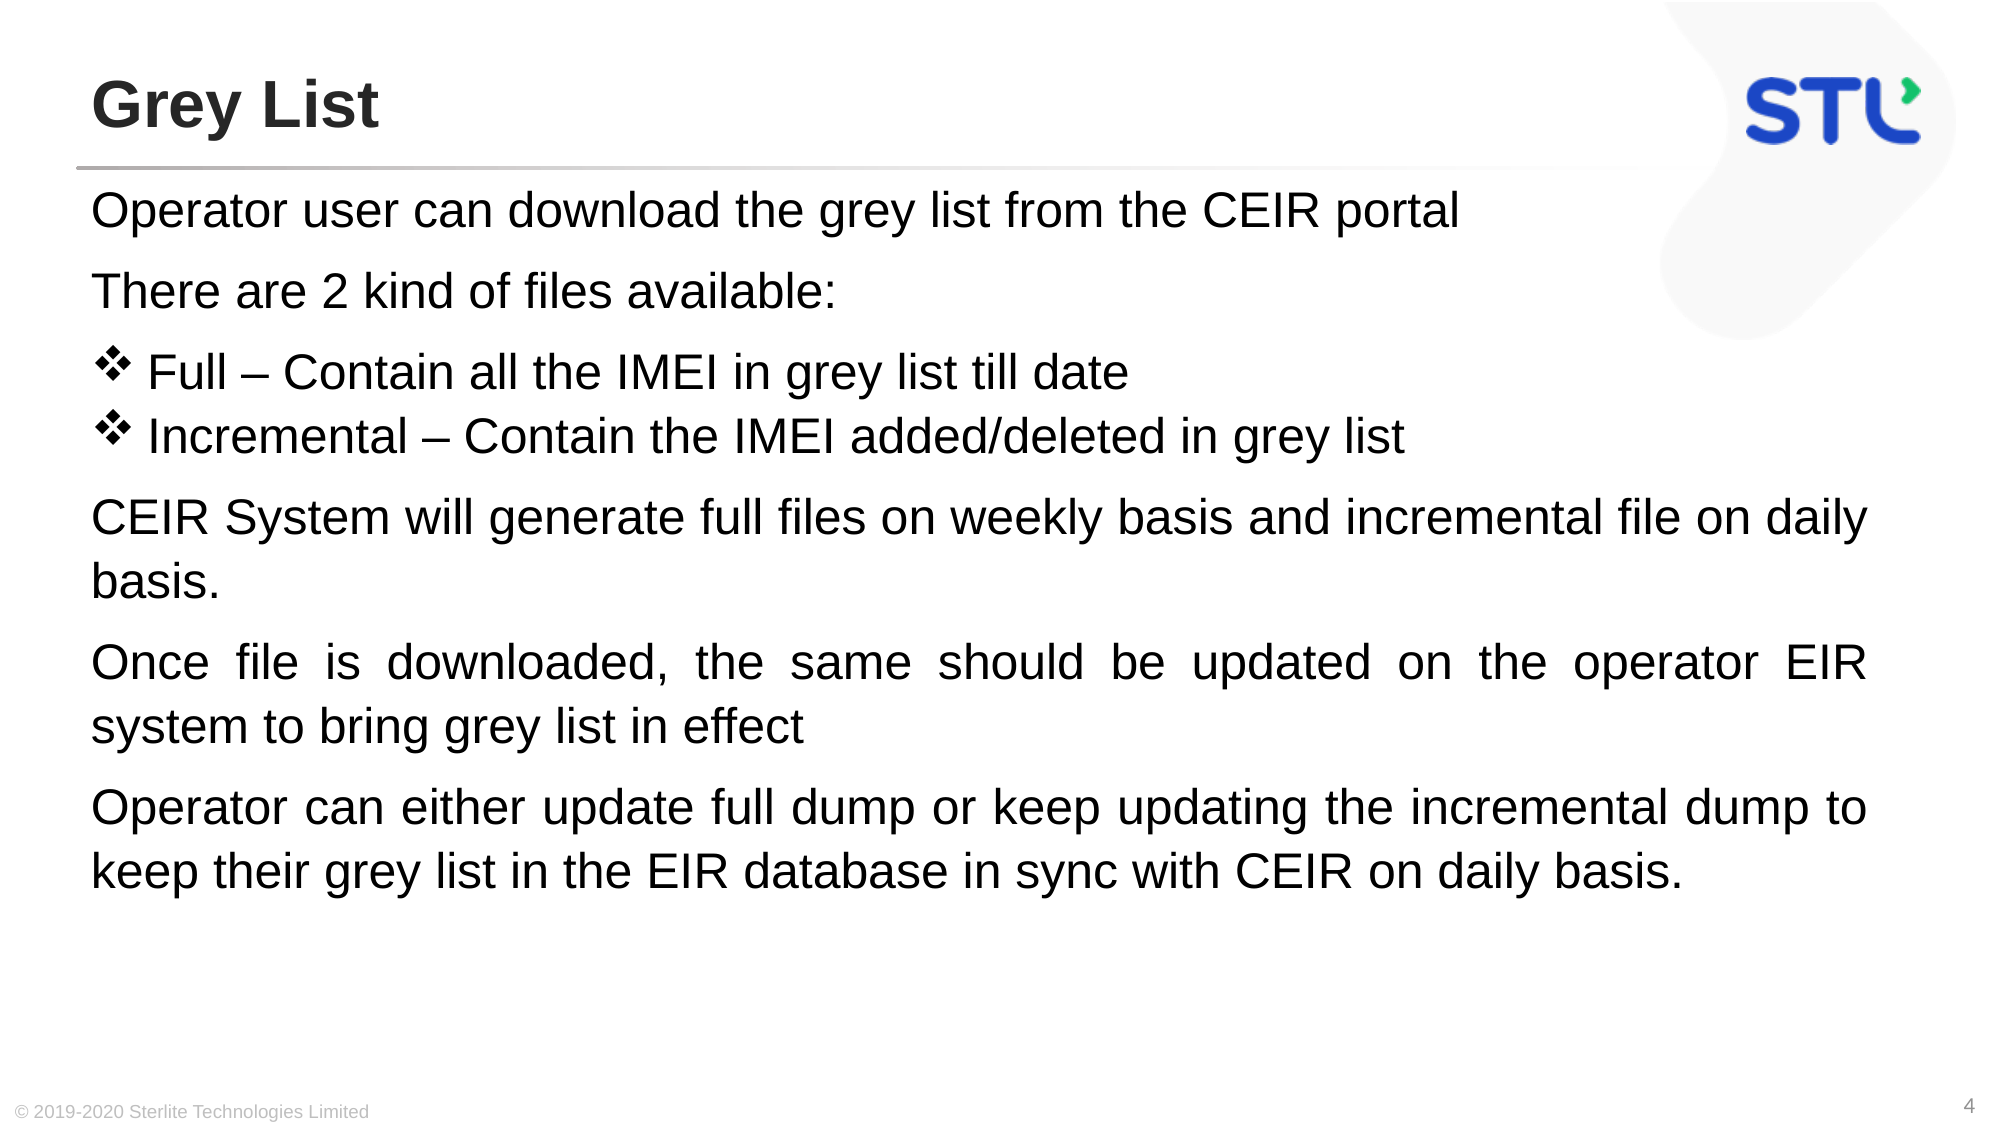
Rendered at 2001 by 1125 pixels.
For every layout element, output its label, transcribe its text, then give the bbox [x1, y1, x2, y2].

picture [1746, 77, 1921, 145]
title Grey List [76, 35, 1564, 166]
footer © 2019-2020 Sterlite Technologies Limited [0, 1083, 455, 1125]
text_box Operator user can download the grey list from the CEIR portal There are 2 kind of files available: Full – Contain all the IMEI in grey list till date Incremental – Contain the IMEI added/deleted in grey list CEIR System will generate full files on weekly basis and incremental file on daily basis. Once file is downloaded, the same should be updated on the operator EIR system to bring grey list in effect Operator can either update full dump or keep updating the incremental dump to keep their grey list in the EIR database in sync with CEIR on daily basis. [76, 166, 1884, 907]
slide_number 4 [1955, 1083, 1997, 1122]
